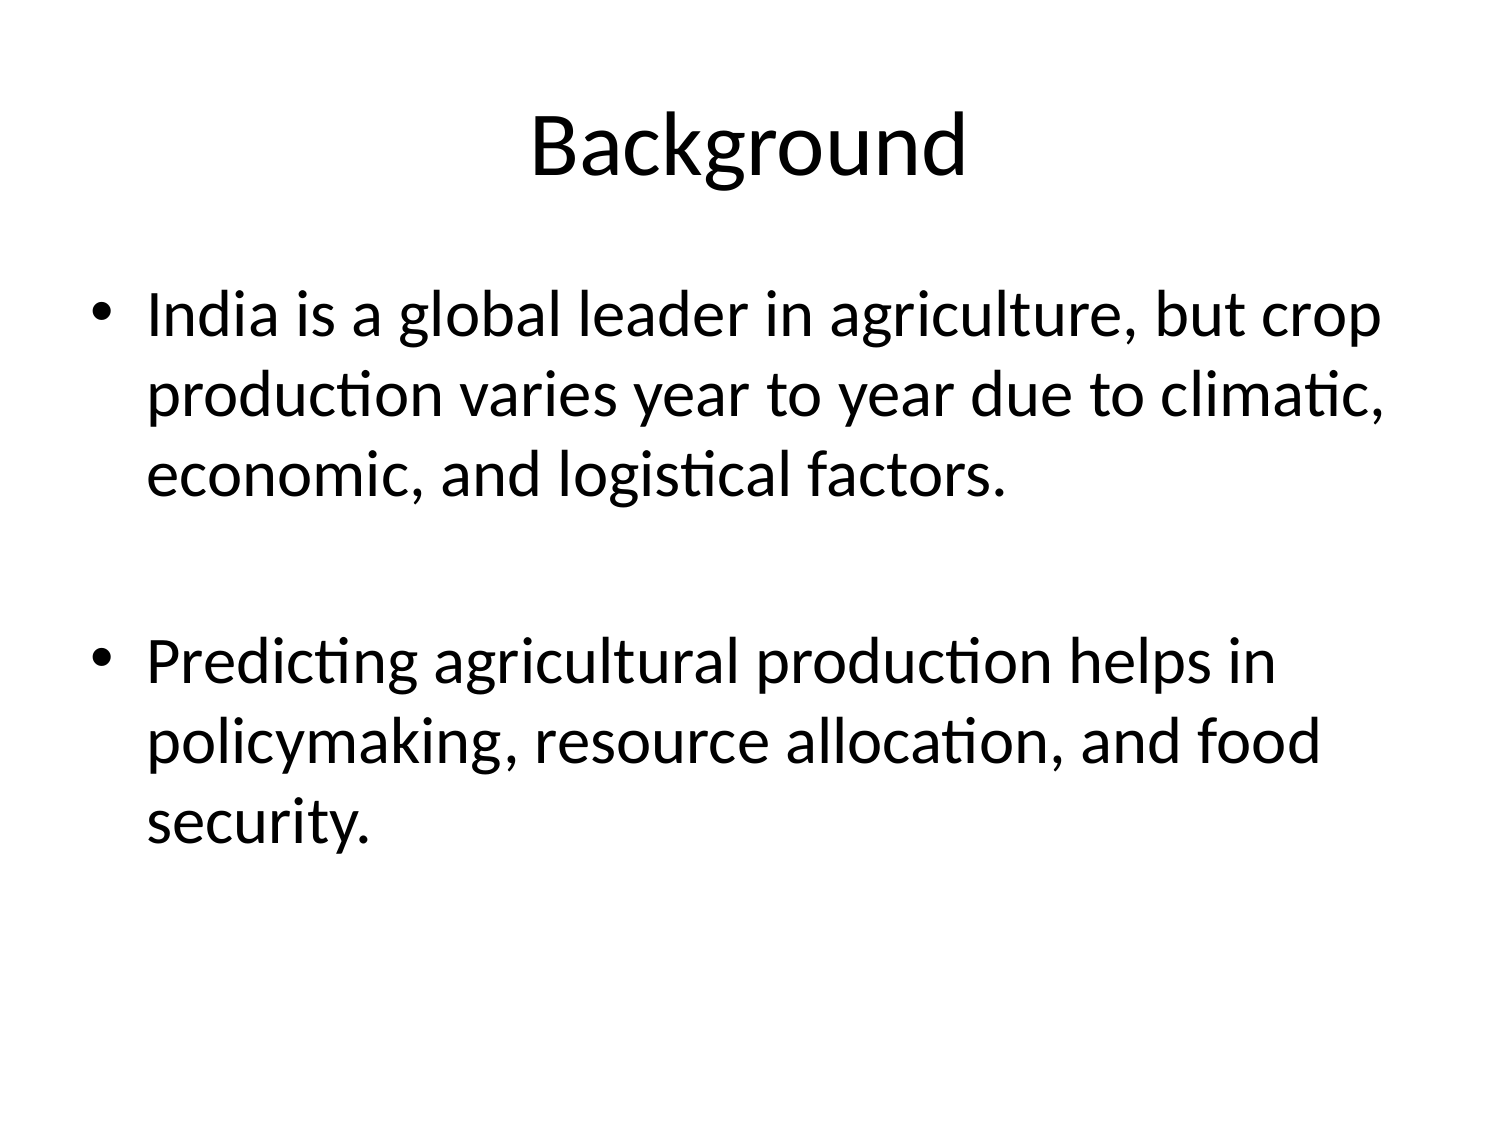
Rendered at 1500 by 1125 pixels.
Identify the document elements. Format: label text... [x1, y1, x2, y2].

list India is a global leader in agriculture, but crop production varies year to year due to climatic, economic, and logistical factors. Predicting agricultural production helps in policymaking, resource allocation, and food security. [75, 262, 1425, 1005]
title Background [75, 45, 1425, 233]
